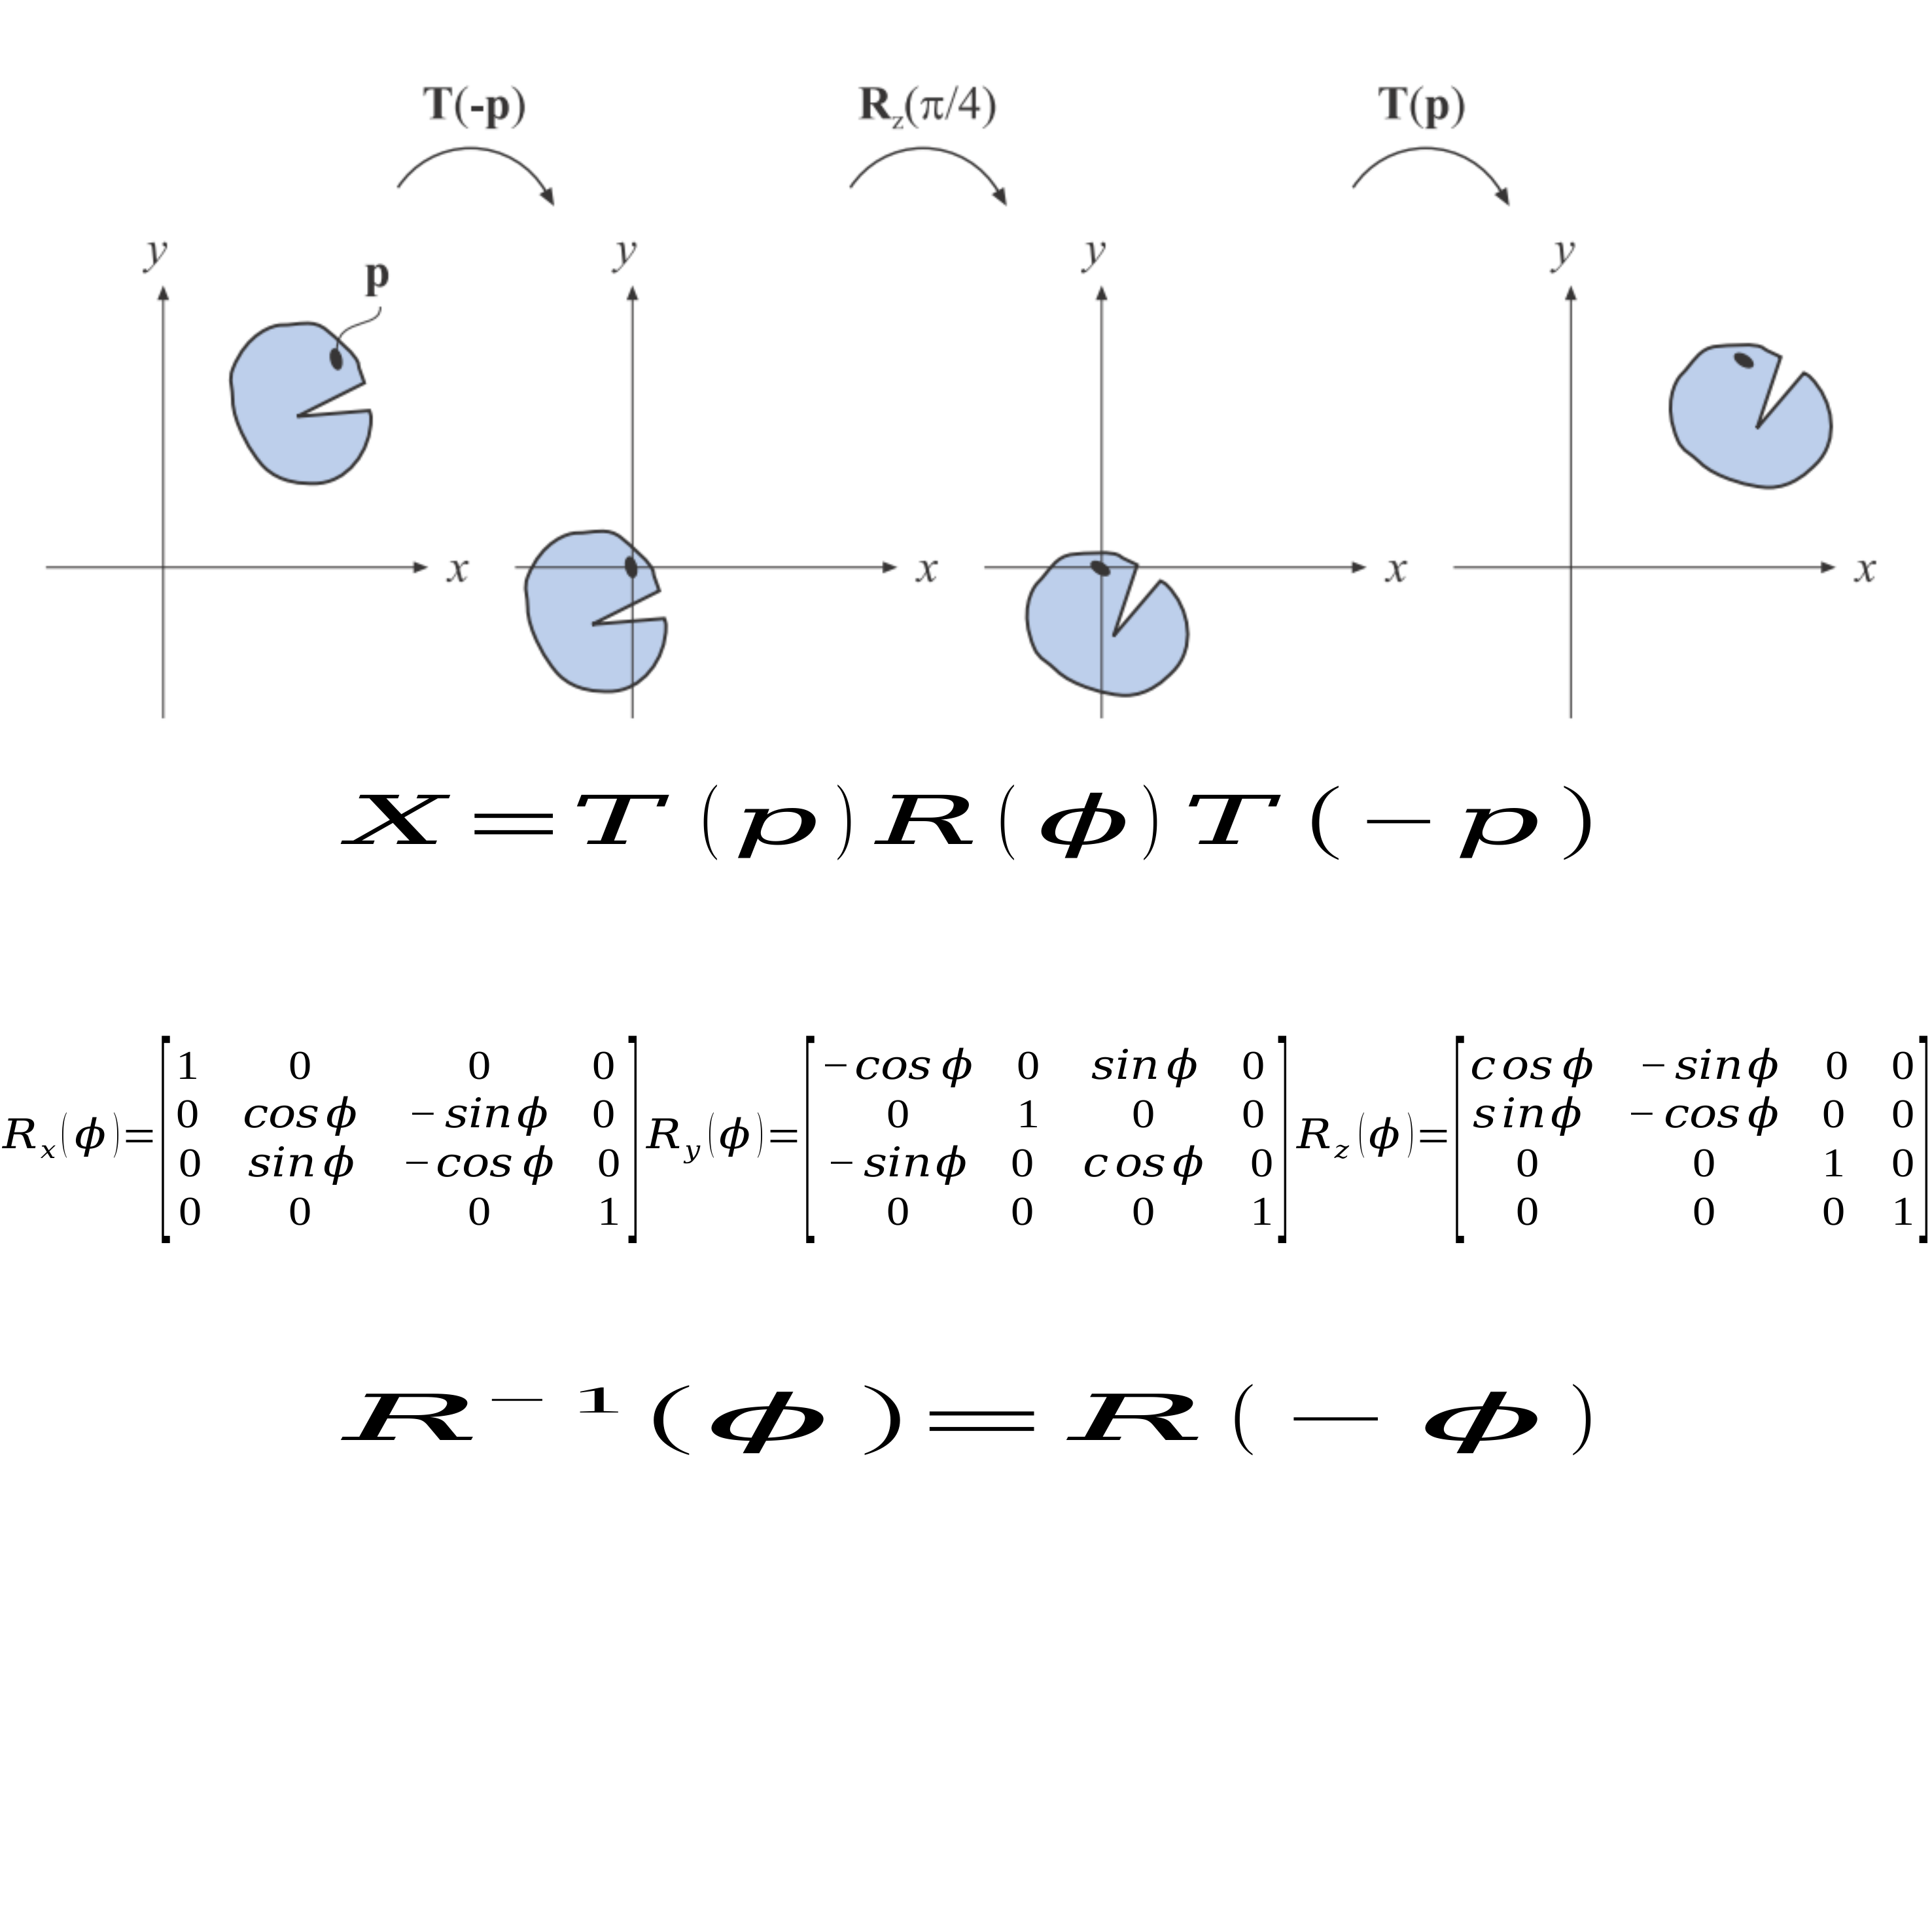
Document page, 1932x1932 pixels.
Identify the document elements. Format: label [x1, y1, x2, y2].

text_box [0, 1345, 1932, 1493]
picture [0, 0, 1932, 771]
text_box [0, 999, 1932, 1278]
text_box [0, 771, 1932, 907]
